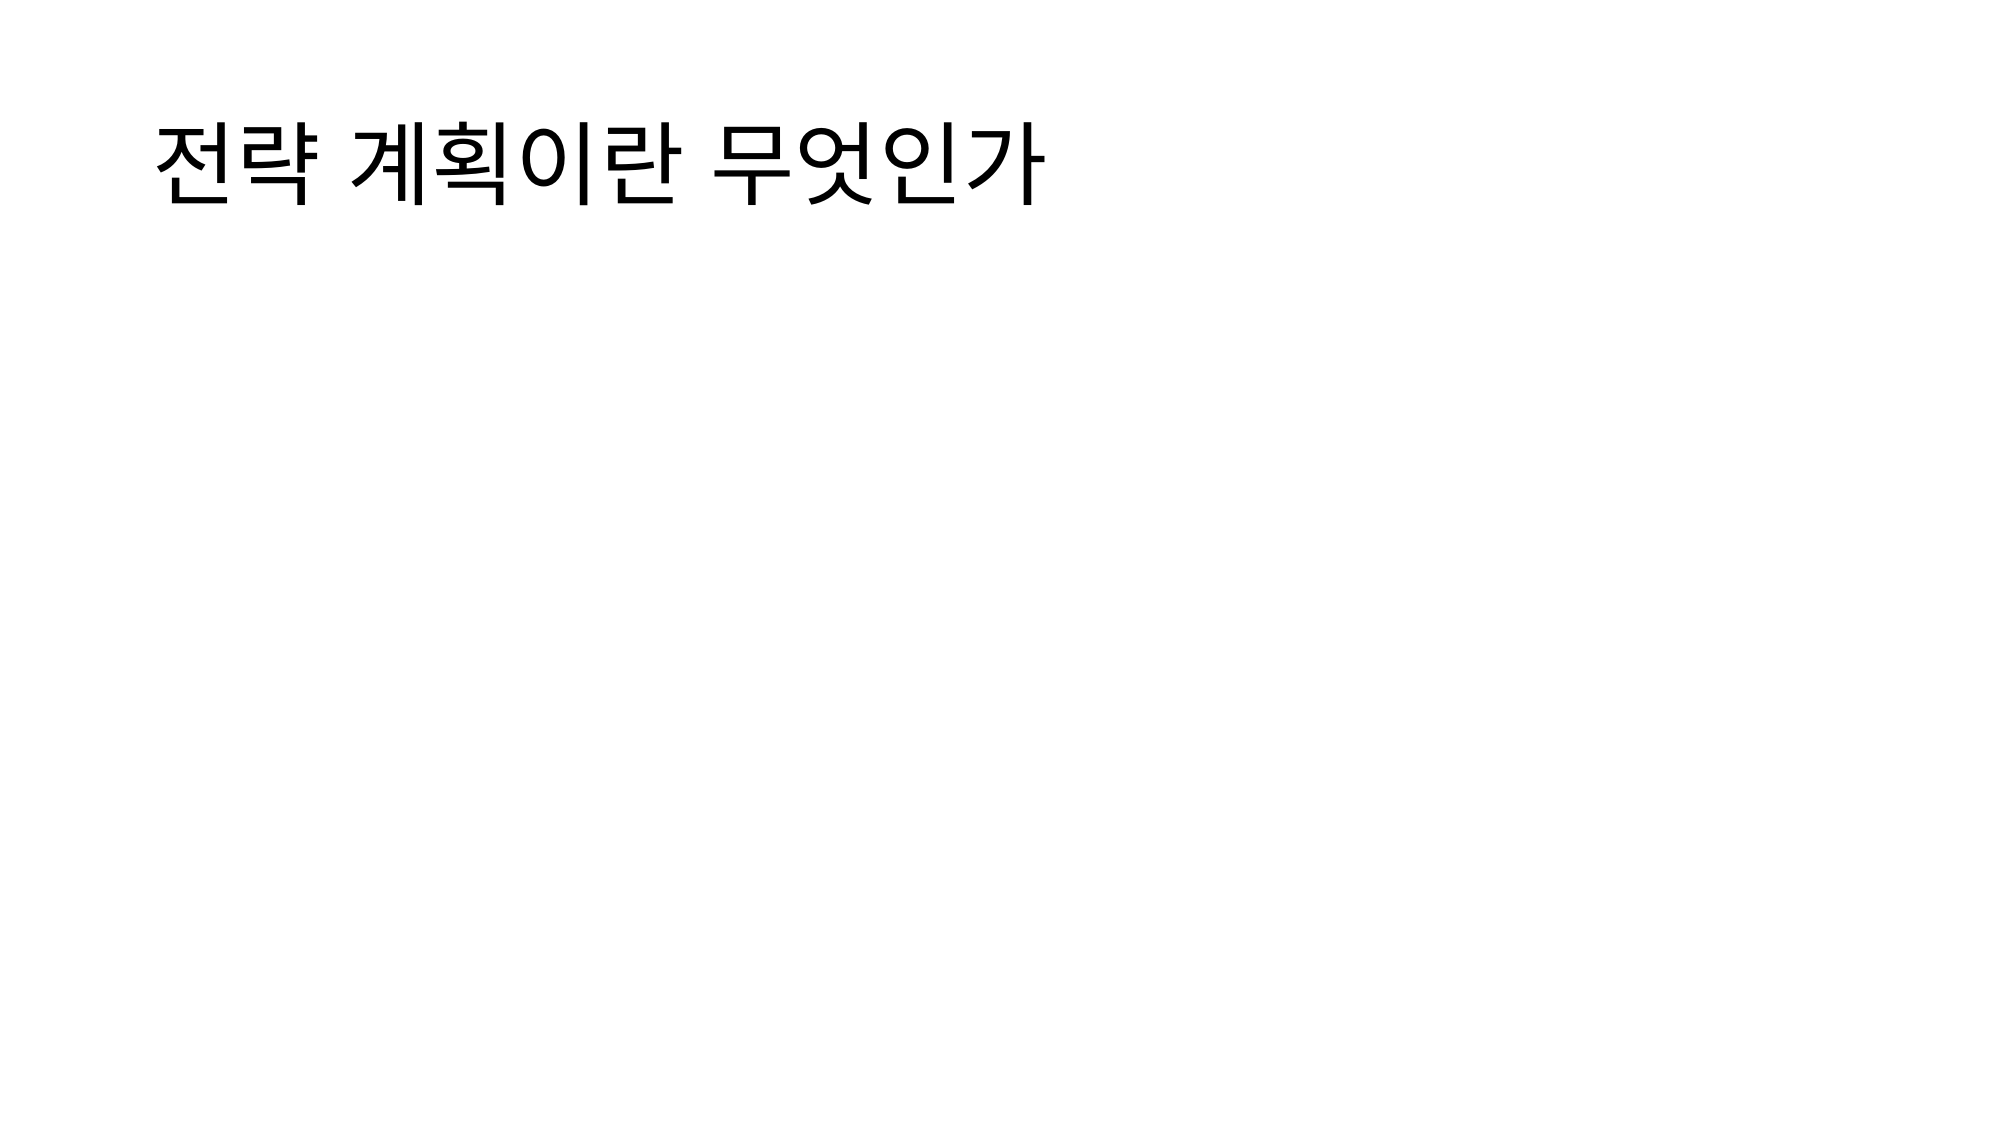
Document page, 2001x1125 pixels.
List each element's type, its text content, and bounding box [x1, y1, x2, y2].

title 전략 계획이란 무엇인가 [137, 59, 1863, 278]
